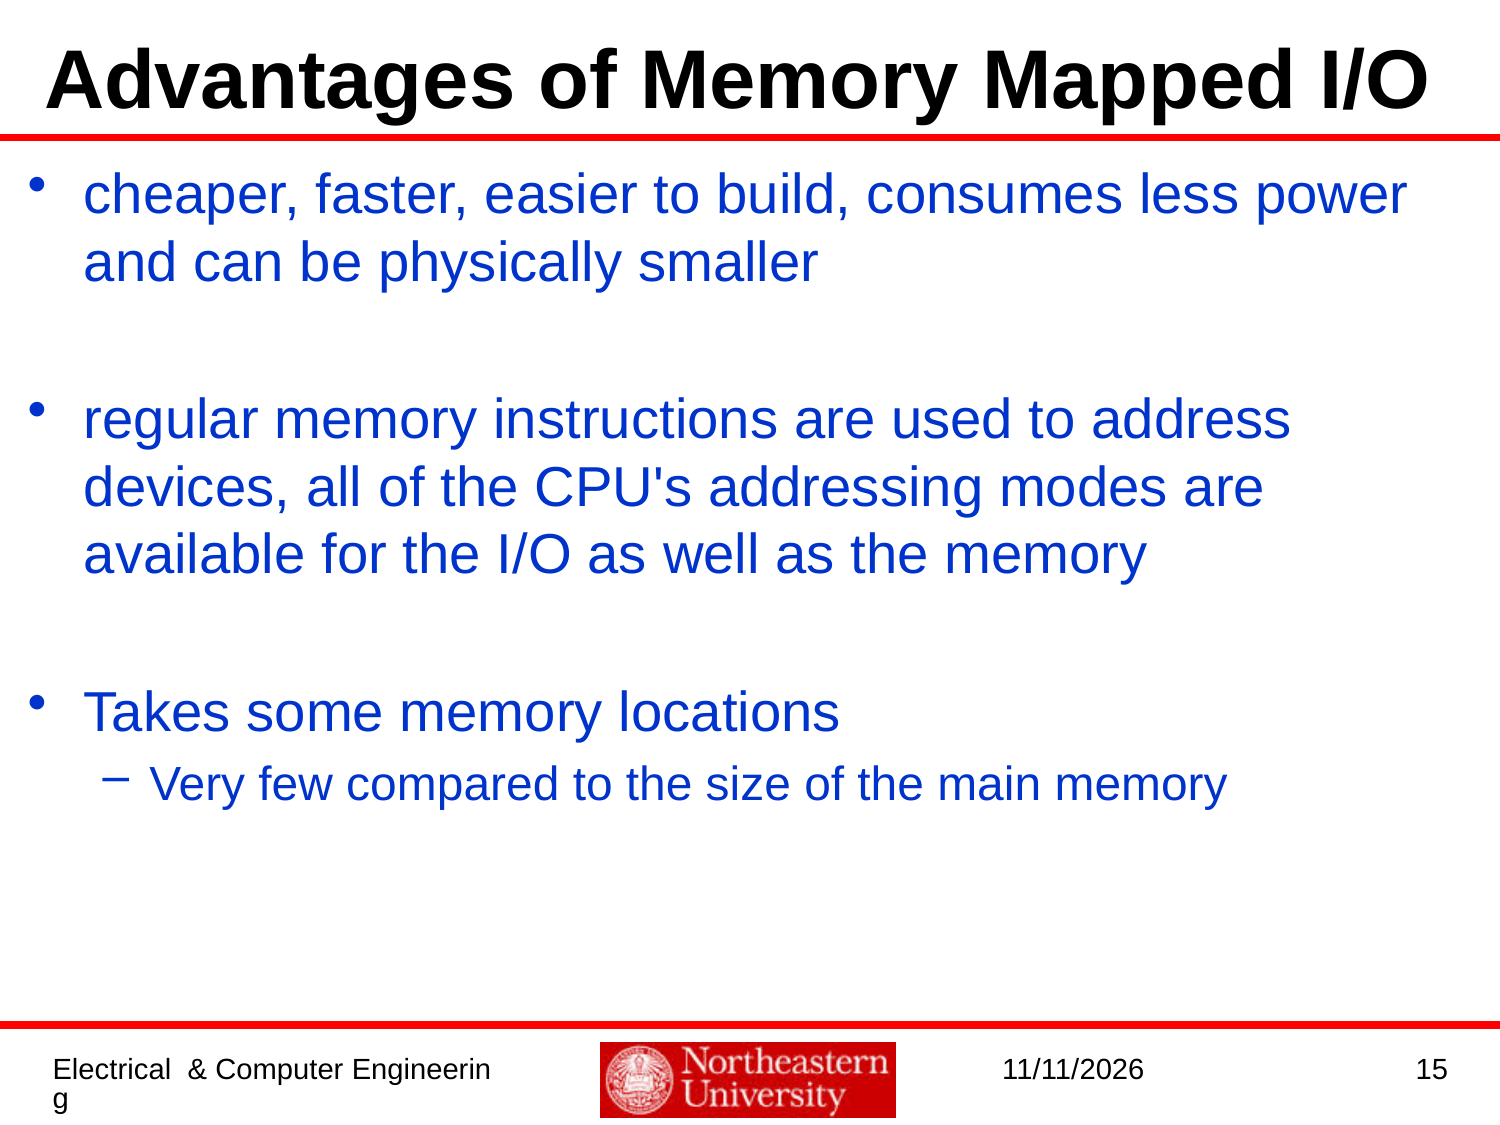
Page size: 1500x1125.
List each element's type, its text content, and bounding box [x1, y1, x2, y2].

picture [600, 1042, 896, 1118]
title Advantages of Memory Mapped I/O [12, 28, 1464, 122]
footer Electrical & Computer Engineering [37, 1042, 513, 1121]
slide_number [986, 1042, 1338, 1121]
list cheaper, faster, easier to build, consumes less power and can be physically smaller regular memory instructions are used to address devices, all of the CPU's addressing modes are available for the I/O as well as the memory Takes some memory locations Very few compared to the size of the main memory [12, 149, 1488, 976]
slide_number 15 [1375, 1042, 1464, 1121]
